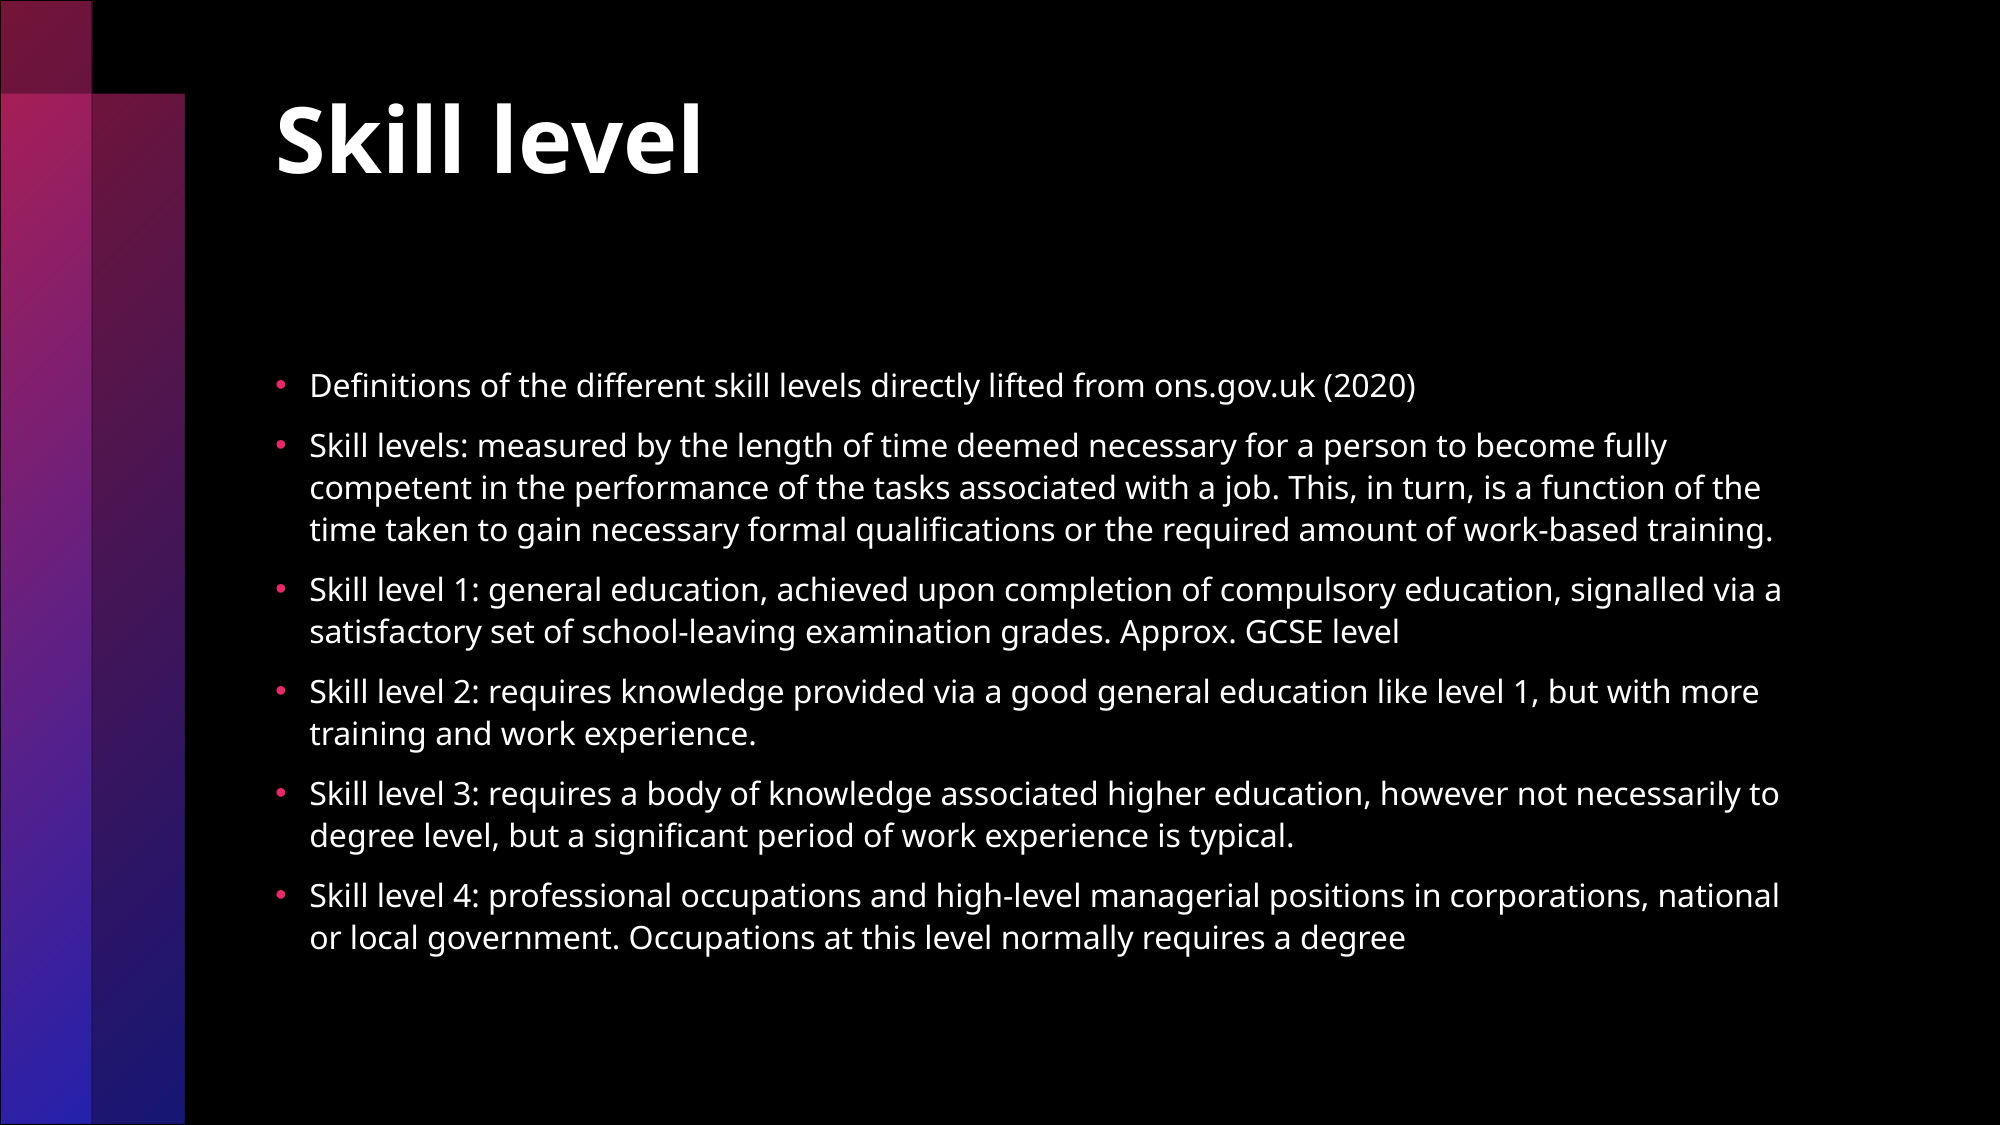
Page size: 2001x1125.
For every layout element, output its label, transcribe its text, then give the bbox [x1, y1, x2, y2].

title Skill level [260, 74, 1817, 329]
list Definitions of the different skill levels directly lifted from ons.gov.uk (2020) Skill levels: measured by the length of time deemed necessary for a person to become fully competent in the performance of the tasks associated with a job. This, in turn, is a function of the time taken to gain necessary formal qualifications or the required amount of work-based training. Skill level 1: general education, achieved upon completion of compulsory education, signalled via a satisfactory set of school-leaving examination grades. Approx. GCSE level Skill level 2: requires knowledge provided via a good general education like level 1, but with more training and work experience. Skill level 3: requires a body of knowledge associated higher education, however not necessarily to degree level, but a significant period of work experience is typical. Skill level 4: professional occupations and high-level managerial positions in corporations, national or local government. Occupations at this level normally requires a degree [260, 354, 1817, 999]
